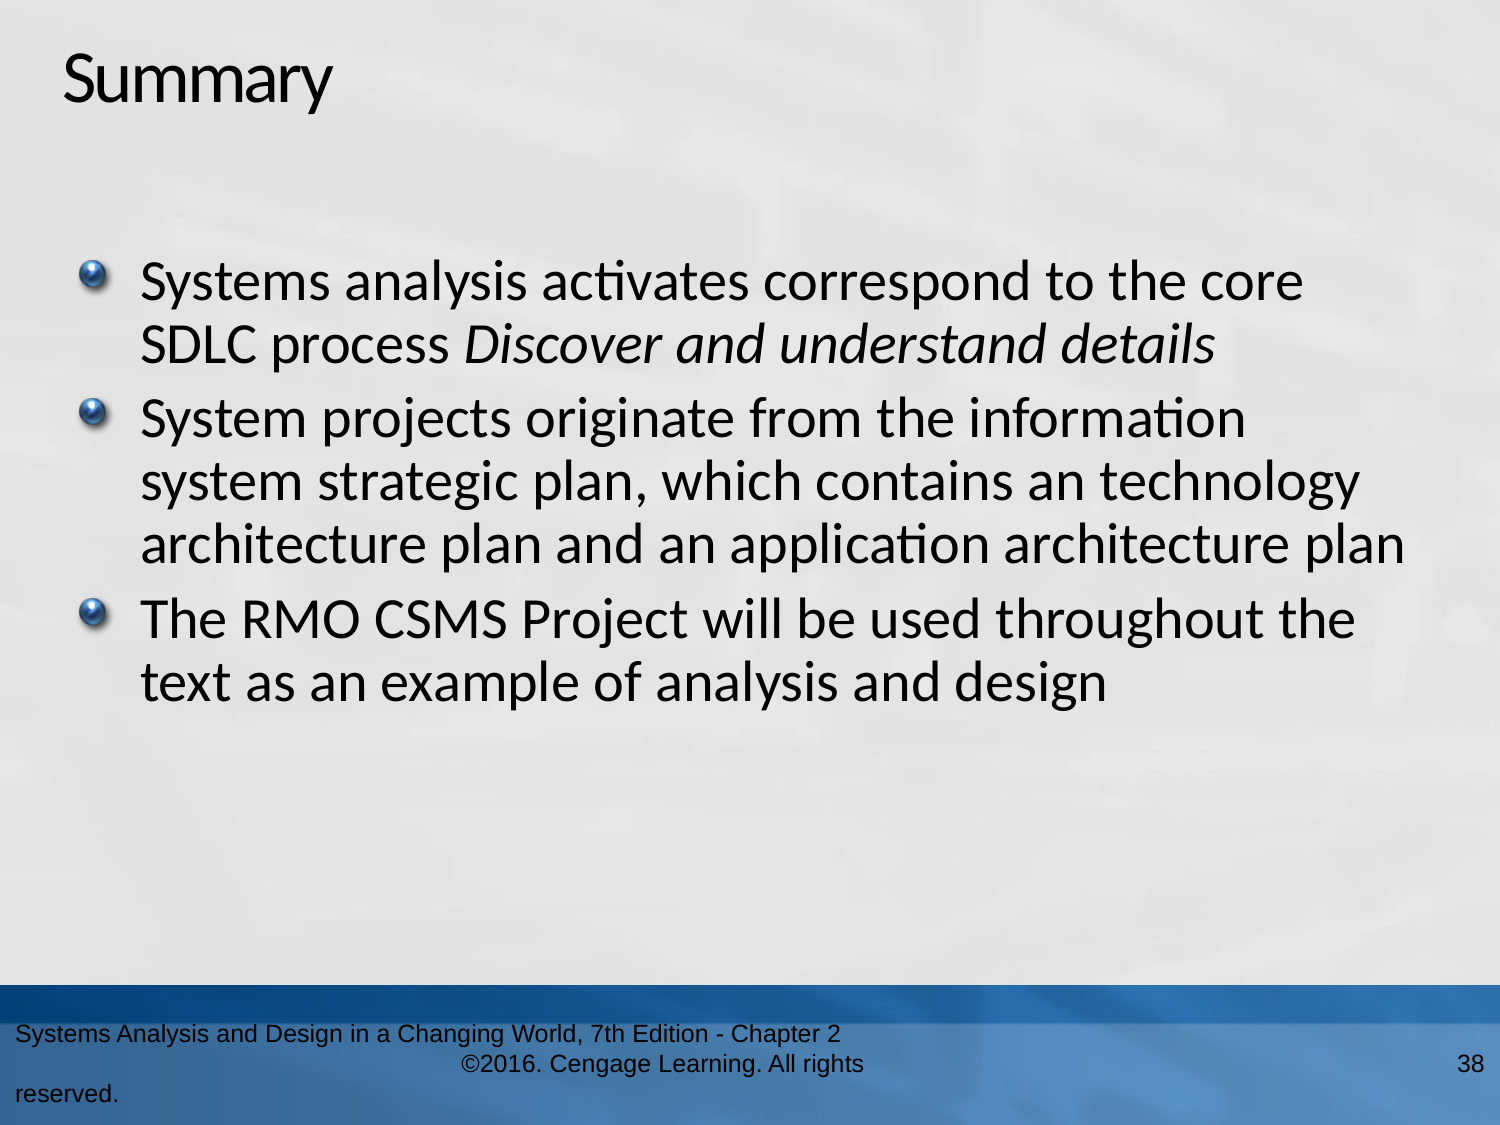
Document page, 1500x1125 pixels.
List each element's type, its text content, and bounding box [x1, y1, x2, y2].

footer Systems Analysis and Design in a Changing World, 7th Edition - Chapter 2 ©2016. Cengage Learning. All rights reserved. [0, 1025, 900, 1100]
title Summary [62, 37, 1438, 147]
slide_number 38 [1312, 1025, 1500, 1100]
list Systems analysis activates correspond to the core SDLC process Discover and understand details System projects originate from the information system strategic plan, which contains an technology architecture plan and an application architecture plan The RMO CSMS Project will be used throughout the text as an example of analysis and design [75, 249, 1425, 975]
picture [0, 0, 1500, 1125]
